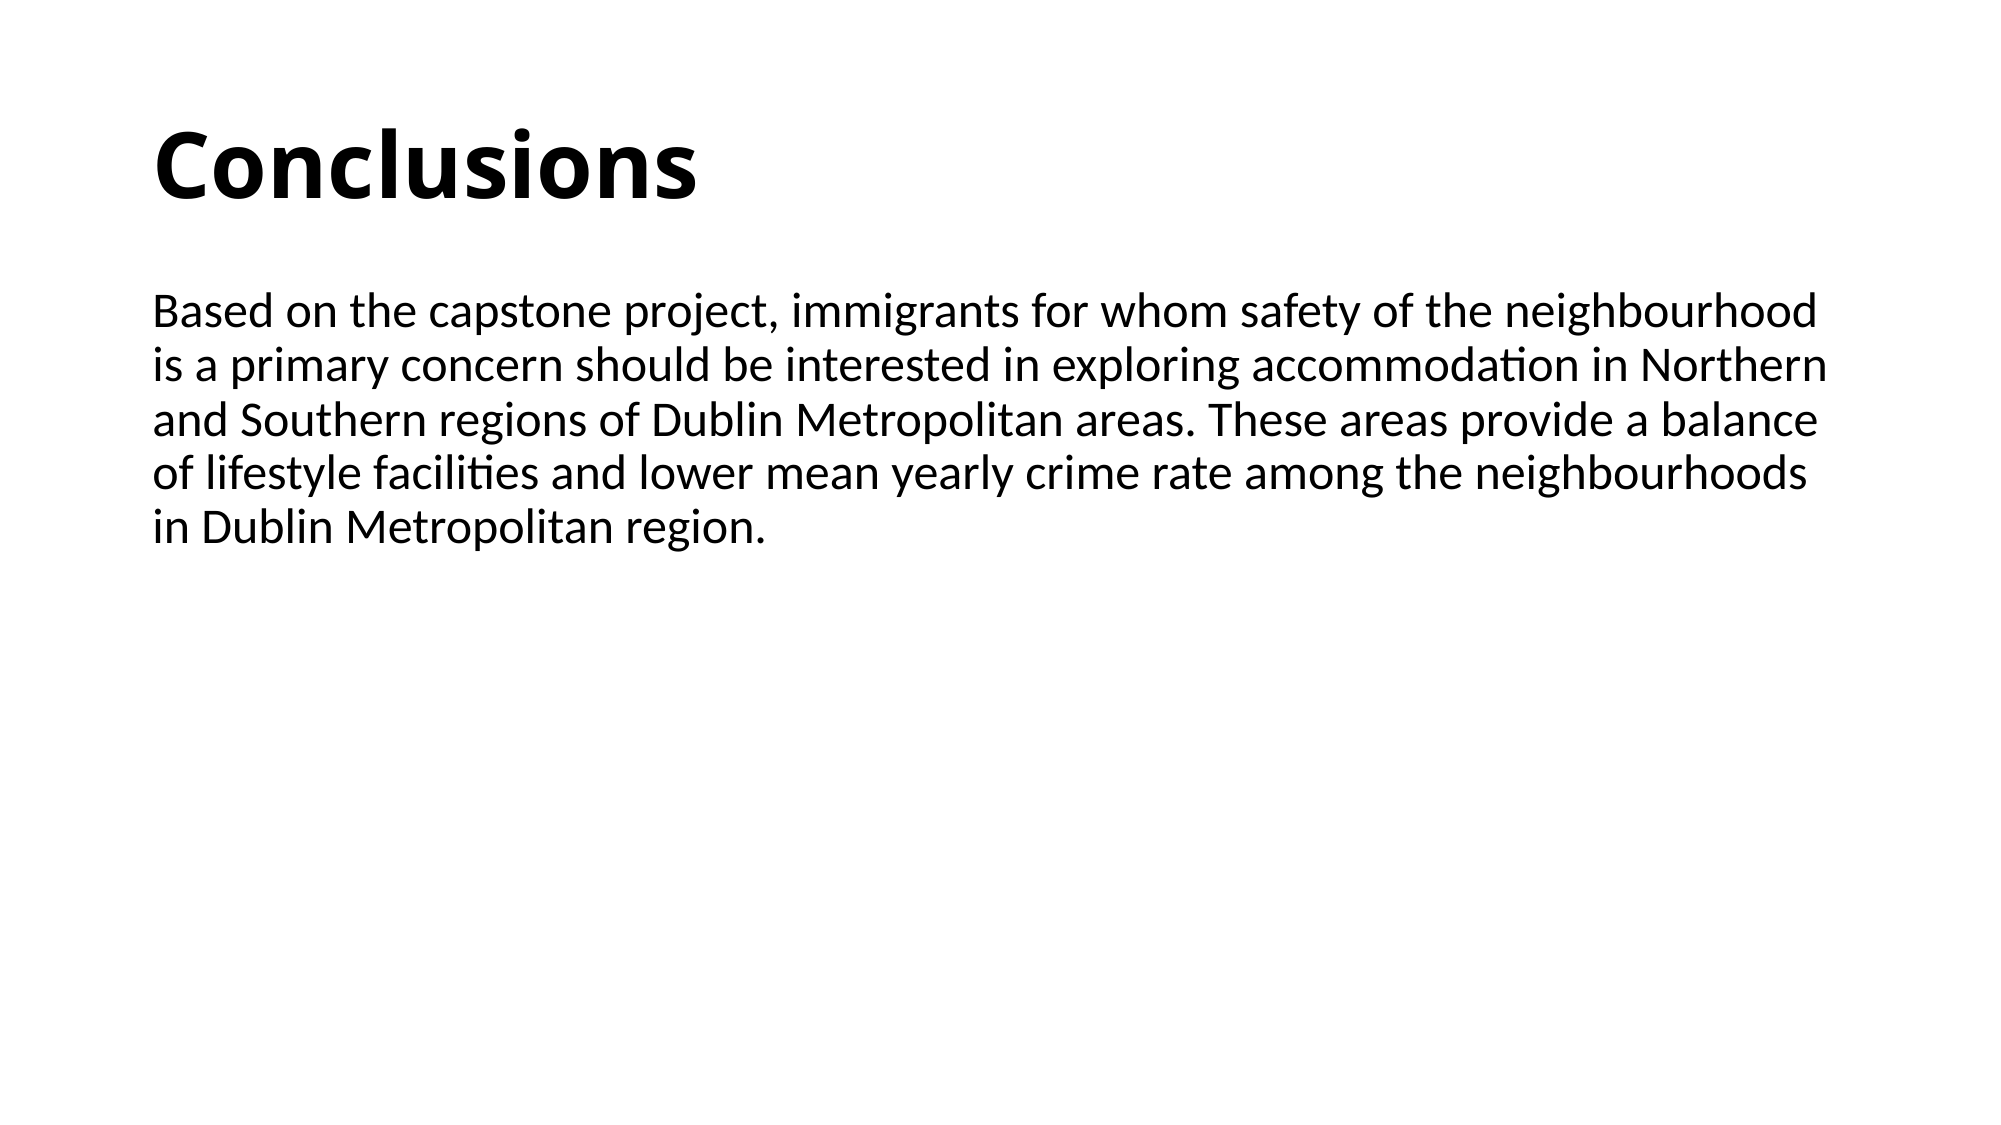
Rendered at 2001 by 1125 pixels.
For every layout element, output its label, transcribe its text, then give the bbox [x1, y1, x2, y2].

list Based on the capstone project, immigrants for whom safety of the neighbourhood is a primary concern should be interested in exploring accommodation in Northern and Southern regions of Dublin Metropolitan areas. These areas provide a balance of lifestyle facilities and lower mean yearly crime rate among the neighbourhoods in Dublin Metropolitan region. [137, 277, 1863, 719]
title Conclusions [137, 59, 1863, 277]
